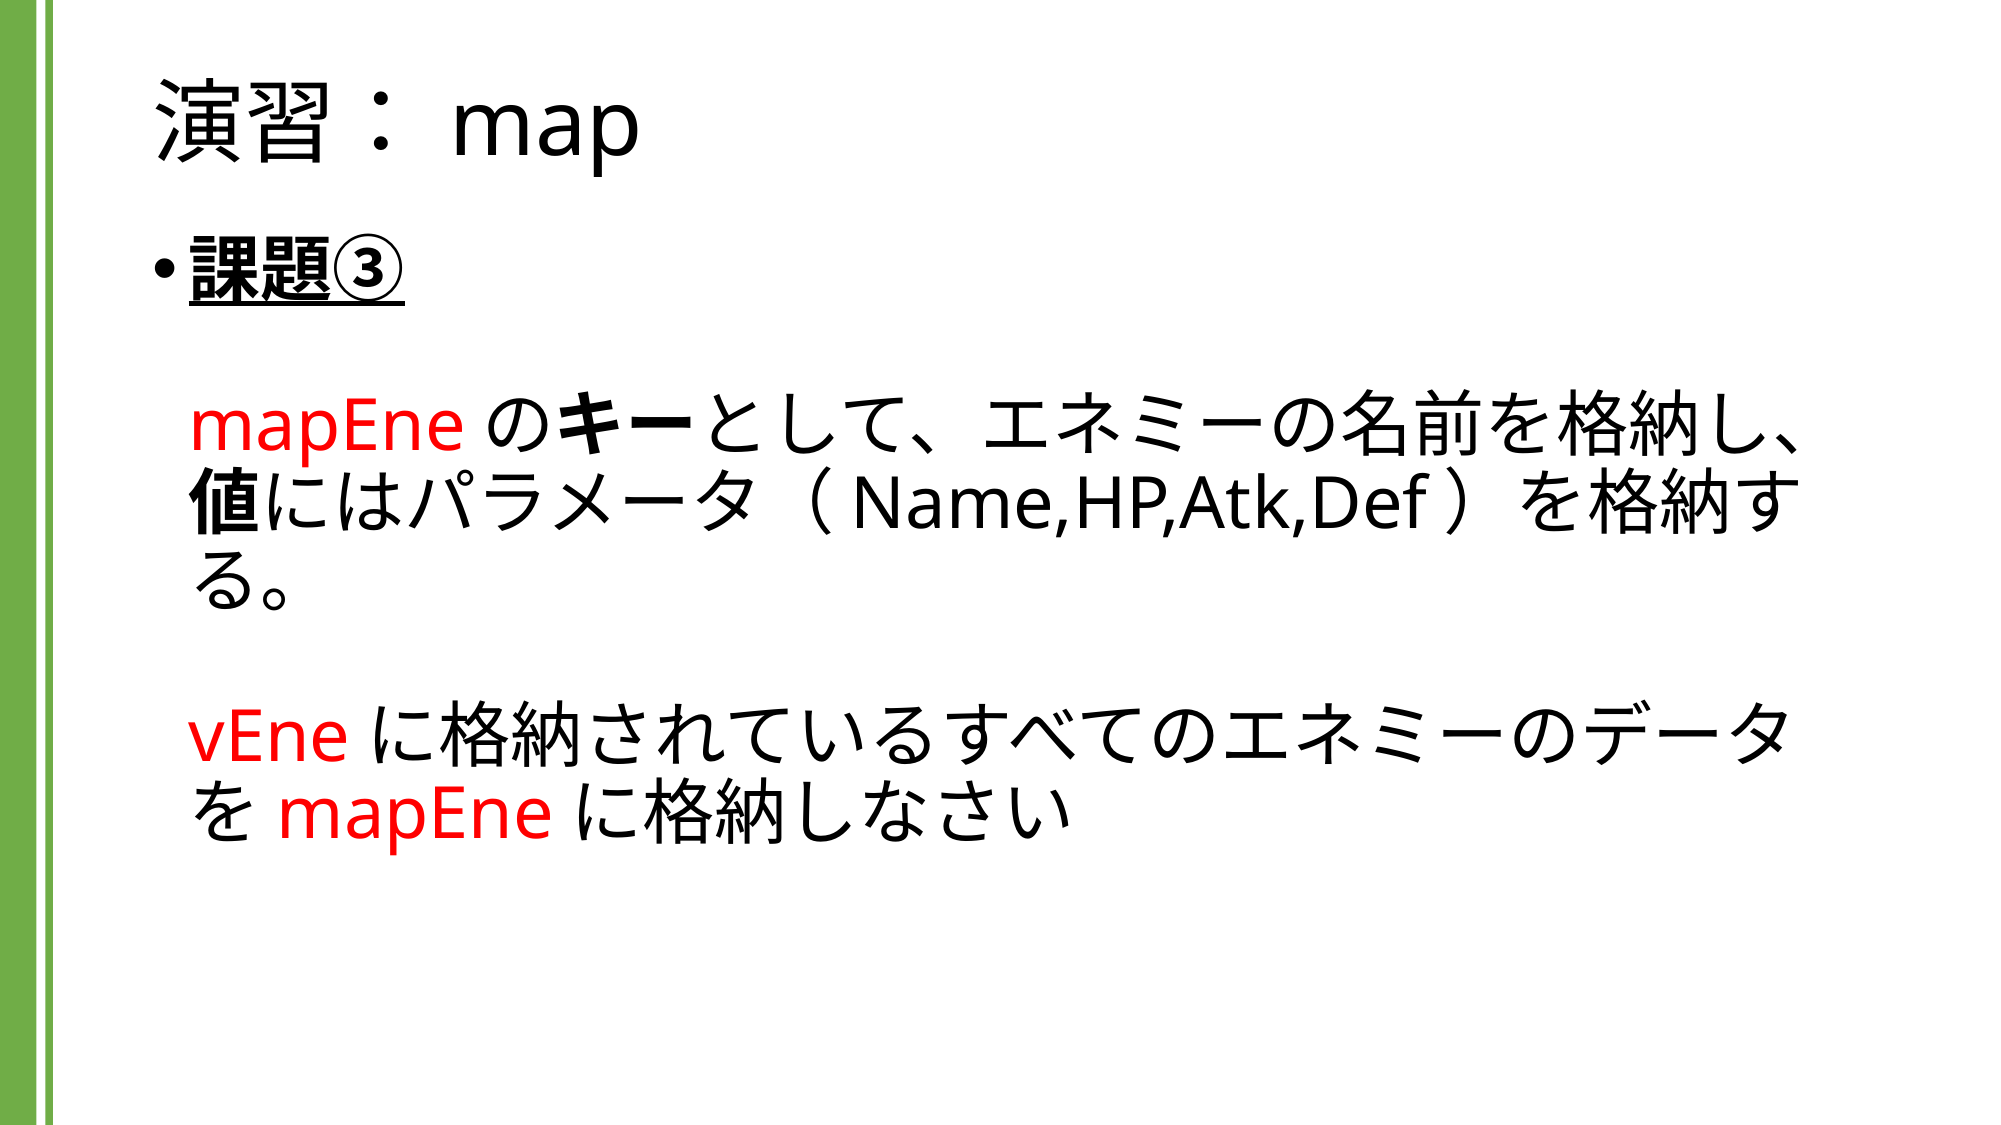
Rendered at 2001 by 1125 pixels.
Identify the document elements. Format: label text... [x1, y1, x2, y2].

list 課題③ mapEneのキーとして、エネミーの名前を格納し、 値にはパラメータ（Name,HP,Atk,Def）を格納する。 vEneに格納されているすべてのエネミーのデータをmapEneに格納しなさい [137, 225, 1863, 1043]
title 演習：map [137, 59, 1863, 191]
